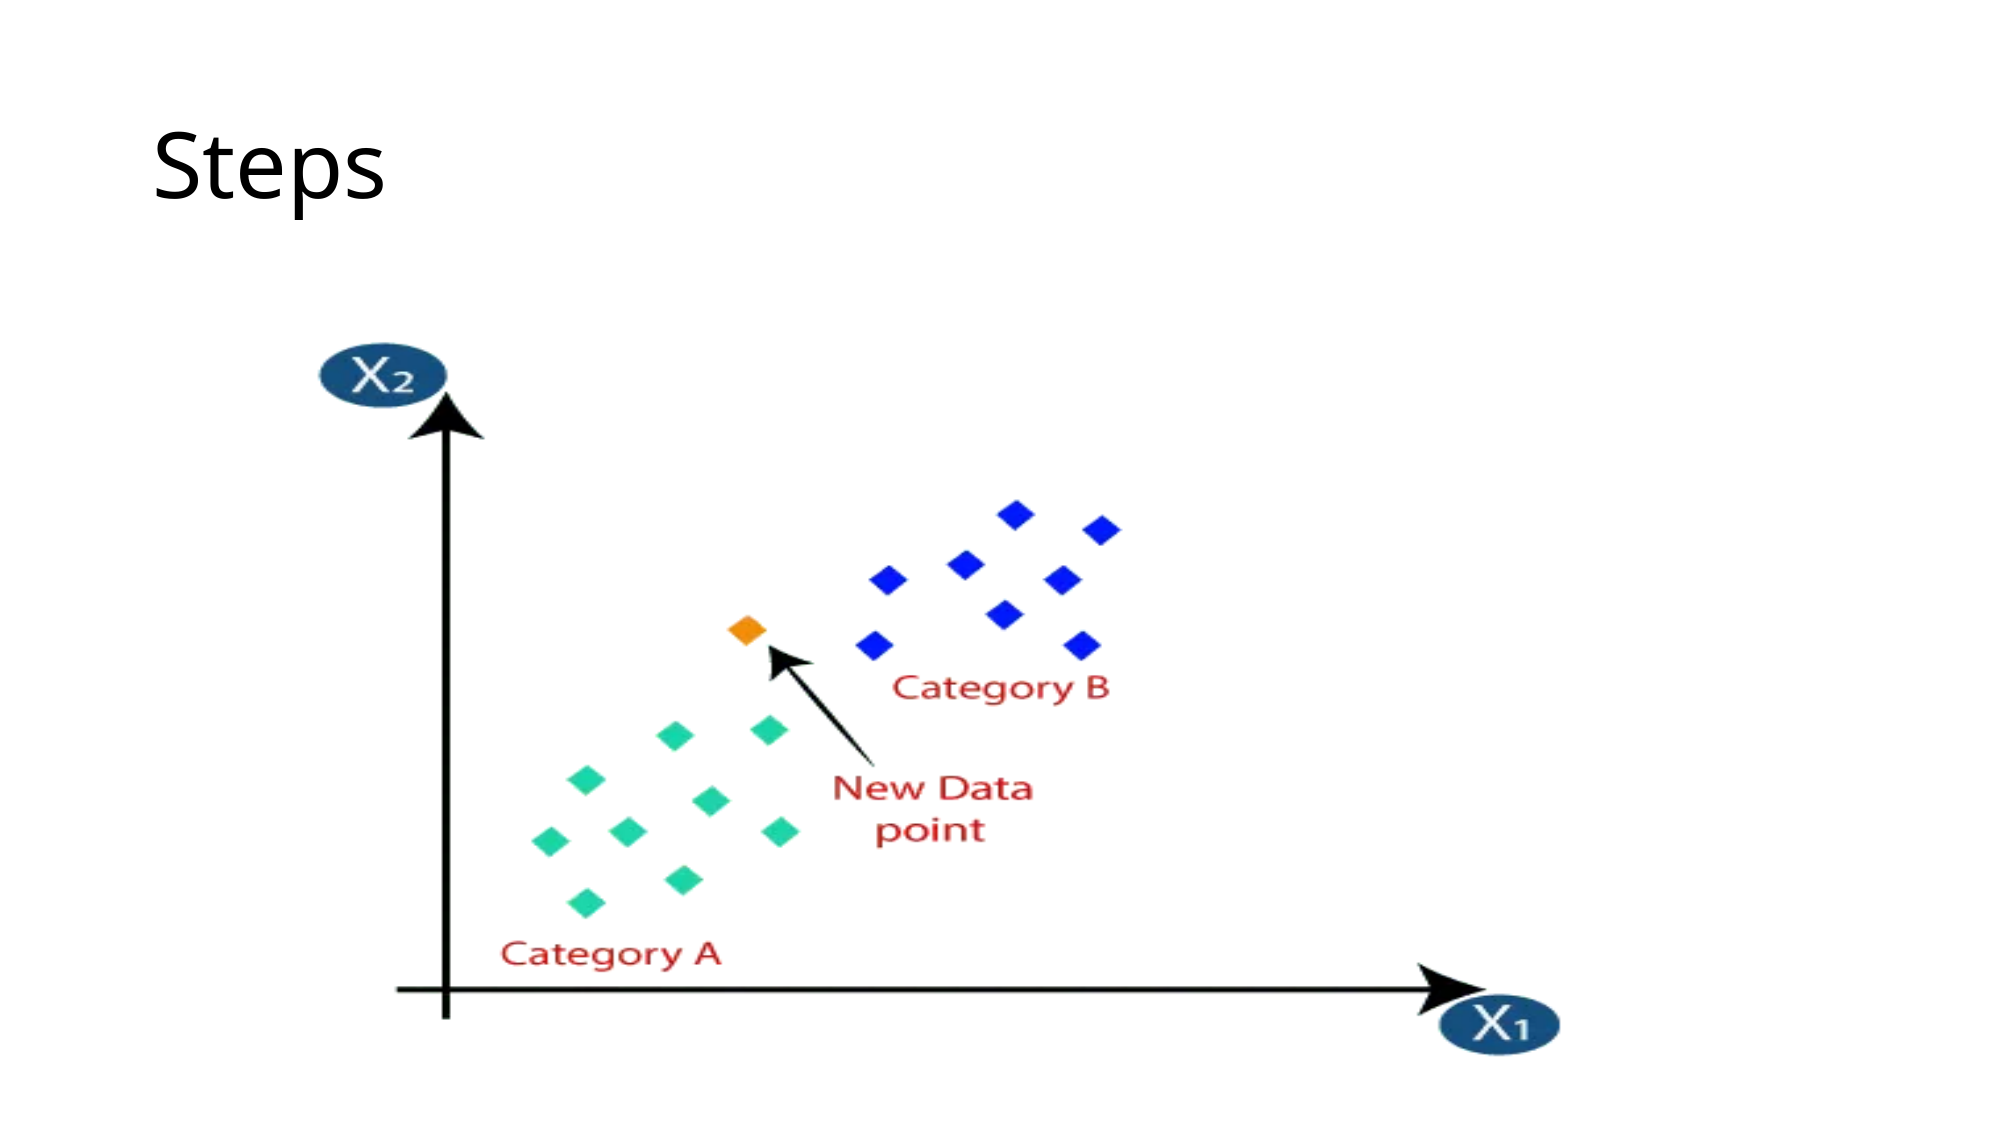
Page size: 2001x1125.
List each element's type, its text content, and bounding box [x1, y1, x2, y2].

title Steps [137, 59, 1863, 278]
picture [239, 308, 1629, 1093]
